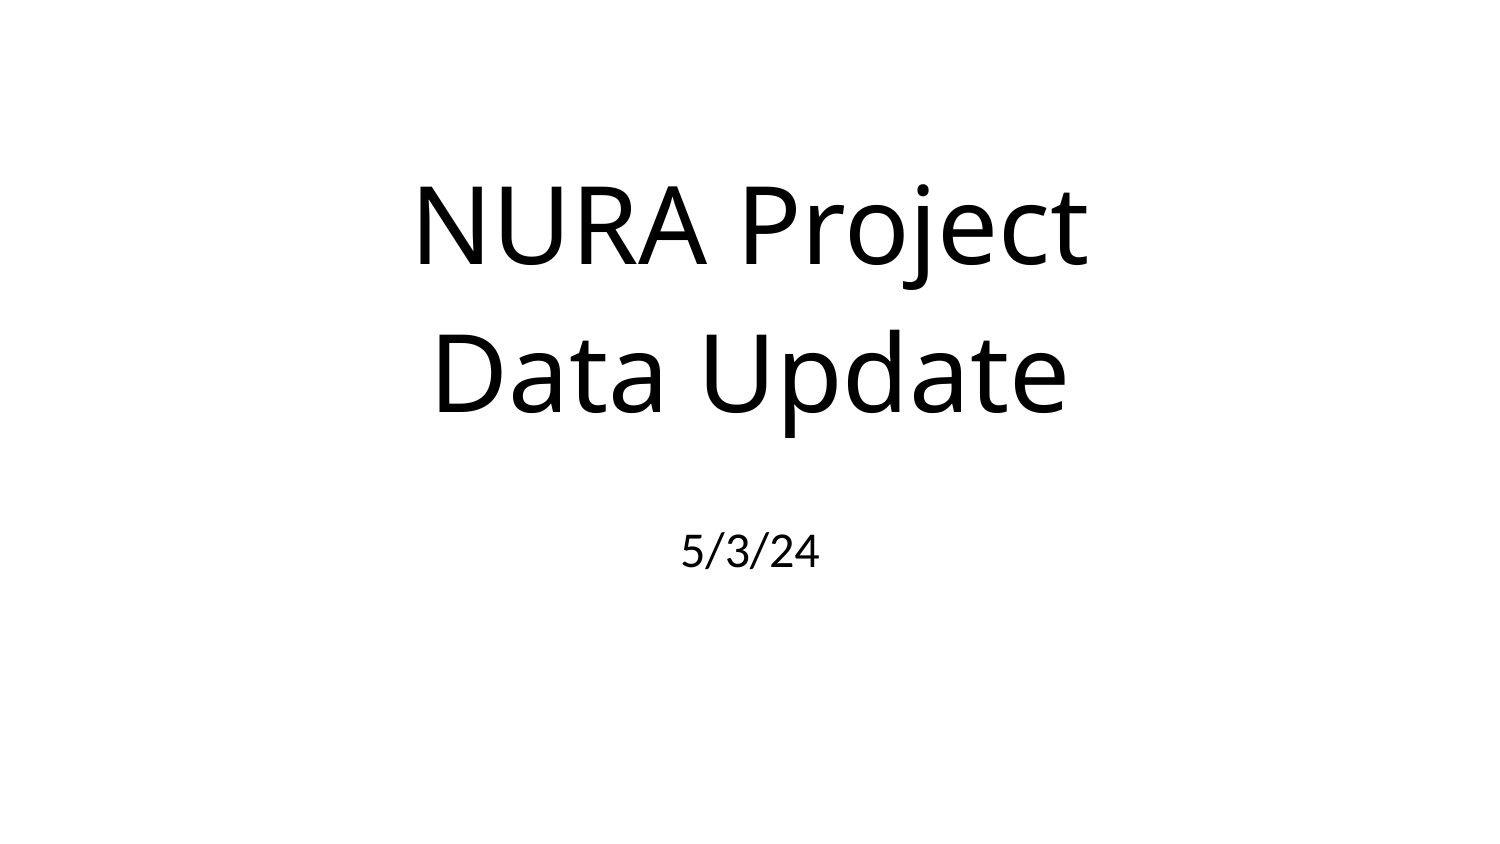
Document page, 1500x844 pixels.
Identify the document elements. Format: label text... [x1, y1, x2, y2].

title NURA Project Data Update [51, 122, 1449, 459]
subtitle 5/3/24 [51, 464, 1449, 595]
